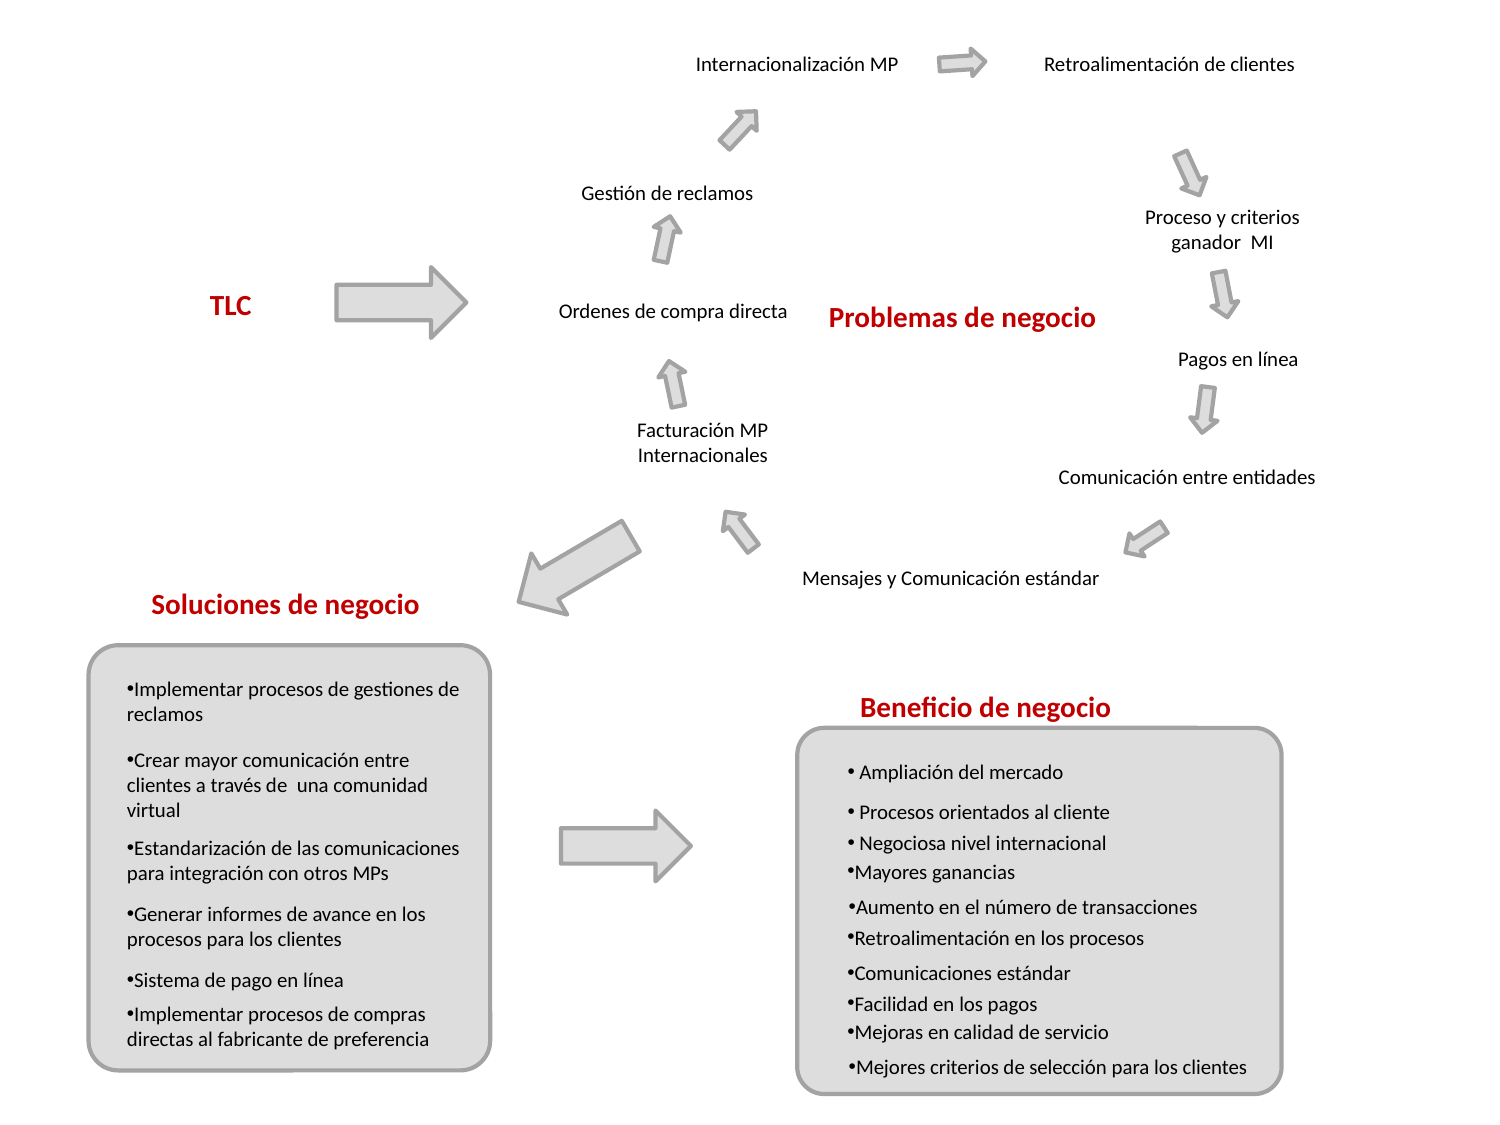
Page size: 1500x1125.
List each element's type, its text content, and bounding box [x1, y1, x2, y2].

text_box [1188, 384, 1220, 435]
text_box Proceso y criterios ganador MI [1116, 196, 1329, 261]
text_box Facturación MP Internacionales [561, 408, 845, 474]
text_box [516, 518, 642, 617]
text_box Implementar procesos de compras directas al fabricante de preferencia [112, 992, 491, 1058]
text_box Internacionalización MP [655, 42, 939, 83]
text_box Mejores criterios de selección para los clientes [833, 1046, 1270, 1087]
text_box [558, 808, 693, 884]
text_box Mensajes y Comunicación estándar [785, 557, 1117, 598]
text_box Ordenes de compra directa [525, 290, 821, 331]
text_box Beneficio de negocio [845, 680, 1127, 731]
text_box Negociosa nivel internacional [832, 822, 1258, 863]
text_box [936, 46, 988, 79]
text_box [656, 359, 688, 410]
text_box Retroalimentación en los procesos [832, 916, 1269, 952]
text_box Problemas de negocio [809, 290, 1117, 341]
text_box Generar informes de avance en los procesos para los clientes [112, 893, 514, 958]
text_box Mejoras en calidad de servicio [832, 1011, 1269, 1052]
text_box [1123, 519, 1170, 559]
text_box Pagos en línea [1163, 338, 1365, 378]
text_box [334, 265, 469, 340]
text_box Mayores ganancias [832, 850, 1069, 891]
text_box Comunicación entre entidades [1009, 456, 1365, 496]
text_box Estandarización de las comunicaciones para integración con otros MPs [112, 827, 514, 893]
text_box Retroalimentación de clientes [1021, 42, 1317, 83]
text_box [86, 643, 493, 1073]
text_box Aumento en el número de transacciones [833, 886, 1270, 927]
text_box [651, 214, 683, 265]
text_box [1172, 148, 1209, 198]
text_box Crear mayor comunicación entre clientes a través de una comunidad virtual [112, 739, 491, 827]
text_box Procesos orientados al cliente [832, 791, 1258, 822]
text_box Facilidad en los pagos [832, 982, 1269, 1011]
text_box [795, 725, 1284, 1097]
text_box [717, 109, 759, 152]
text_box Implementar procesos de gestiones de reclamos [112, 668, 491, 734]
text_box [720, 509, 761, 555]
text_box TLC [195, 278, 267, 329]
text_box Sistema de pago en línea [112, 959, 479, 992]
text_box Comunicaciones estándar [832, 952, 1269, 982]
text_box [1209, 268, 1241, 320]
text_box Gestión de reclamos [560, 172, 774, 213]
text_box Ampliación del mercado [832, 751, 1188, 791]
text_box Soluciones de negocio [136, 577, 435, 628]
